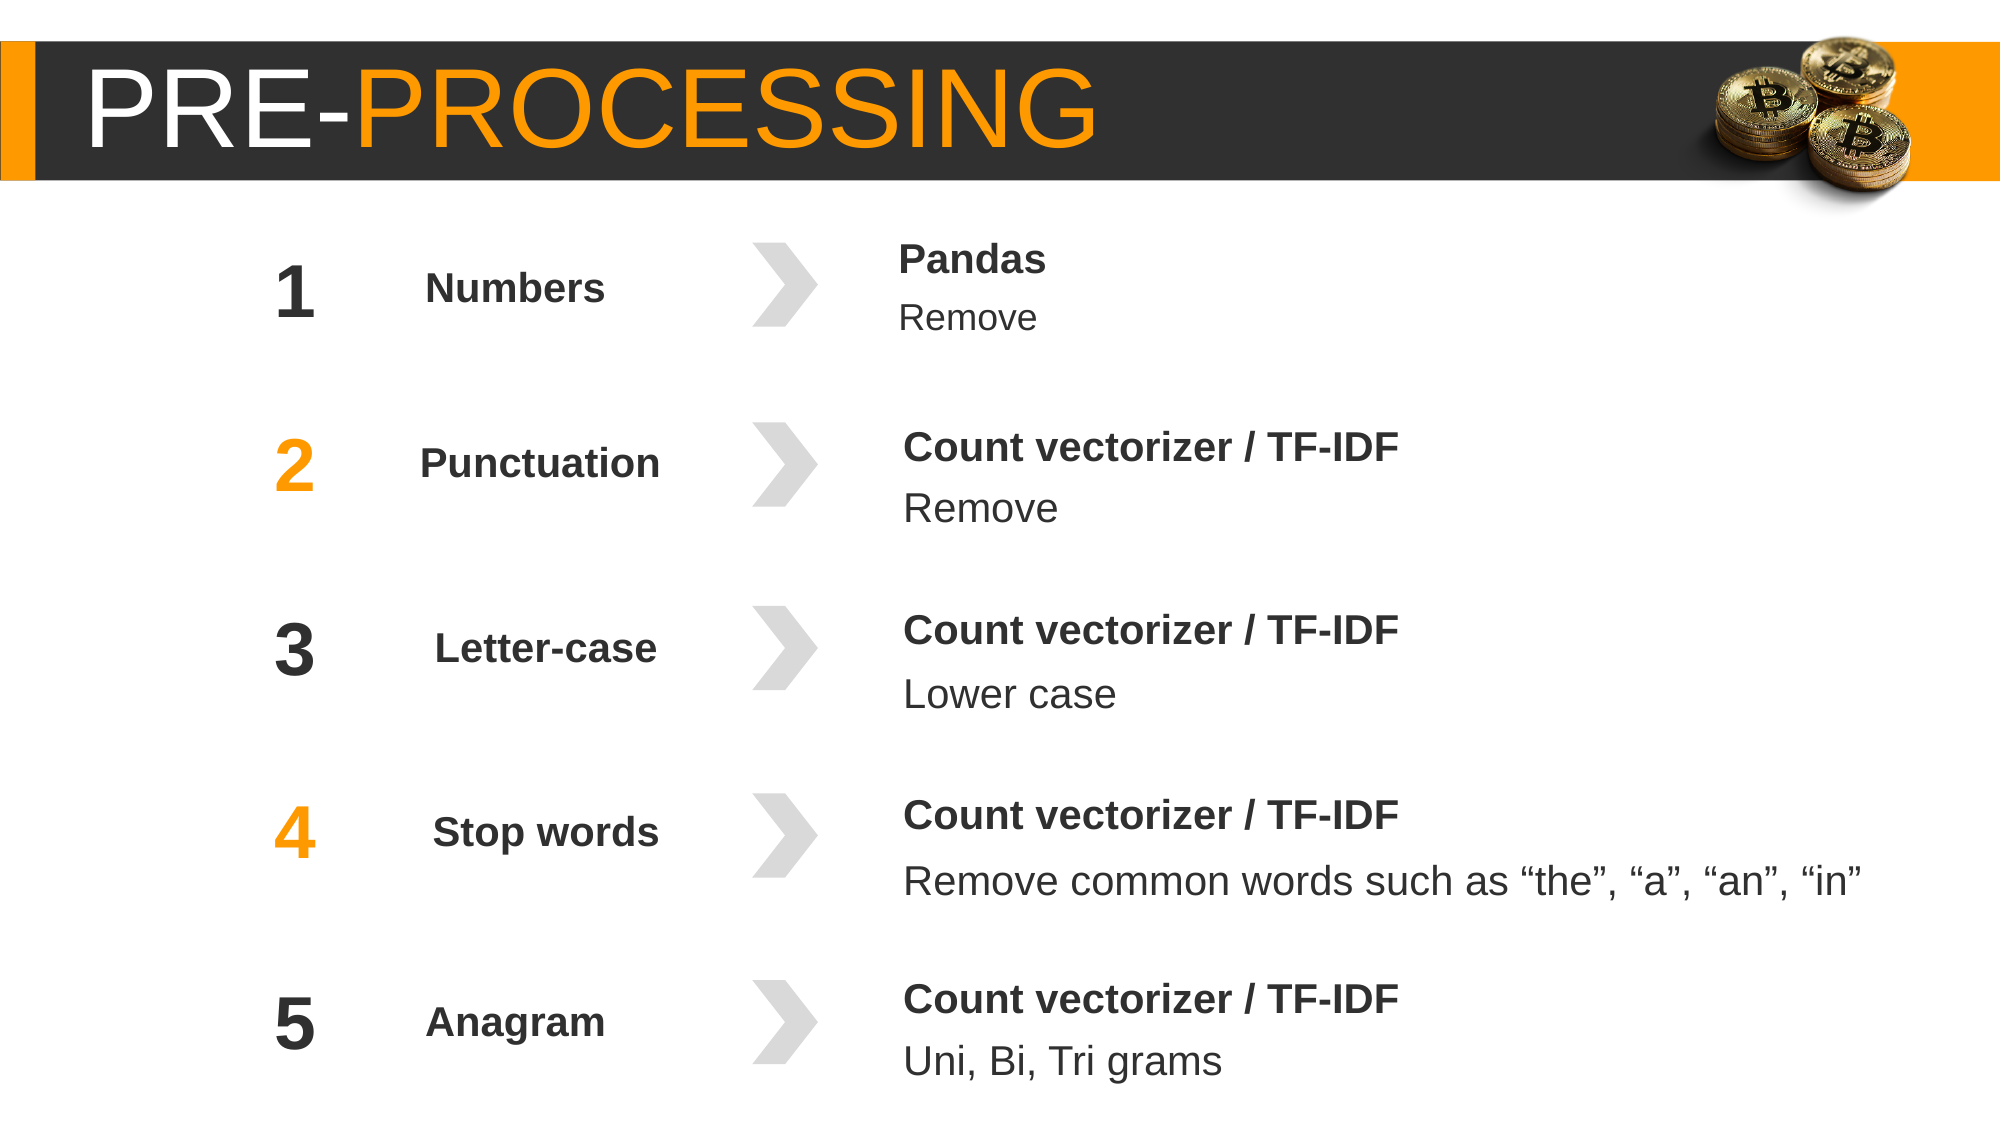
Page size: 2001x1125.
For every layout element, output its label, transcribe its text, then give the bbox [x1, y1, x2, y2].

text_box [750, 978, 820, 1066]
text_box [888, 964, 1827, 1093]
text_box Letter-case [398, 613, 694, 679]
text_box Numbers [398, 253, 633, 319]
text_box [888, 595, 1827, 725]
text_box 3 [228, 593, 362, 698]
text_box Punctuation [398, 428, 682, 494]
text_box [750, 604, 820, 692]
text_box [883, 224, 1822, 347]
text_box Anagram [398, 987, 633, 1053]
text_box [888, 780, 1904, 912]
text_box [750, 792, 820, 879]
text_box 2 [228, 409, 362, 515]
text_box 1 [228, 235, 362, 341]
text_box 5 [228, 967, 362, 1072]
text_box Stop words [398, 796, 694, 862]
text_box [888, 411, 1827, 540]
text_box 4 [228, 776, 362, 882]
list PRE-PROCESSING [69, 51, 1524, 171]
picture [1673, 32, 1913, 222]
text_box [750, 421, 820, 508]
text_box [750, 241, 820, 328]
